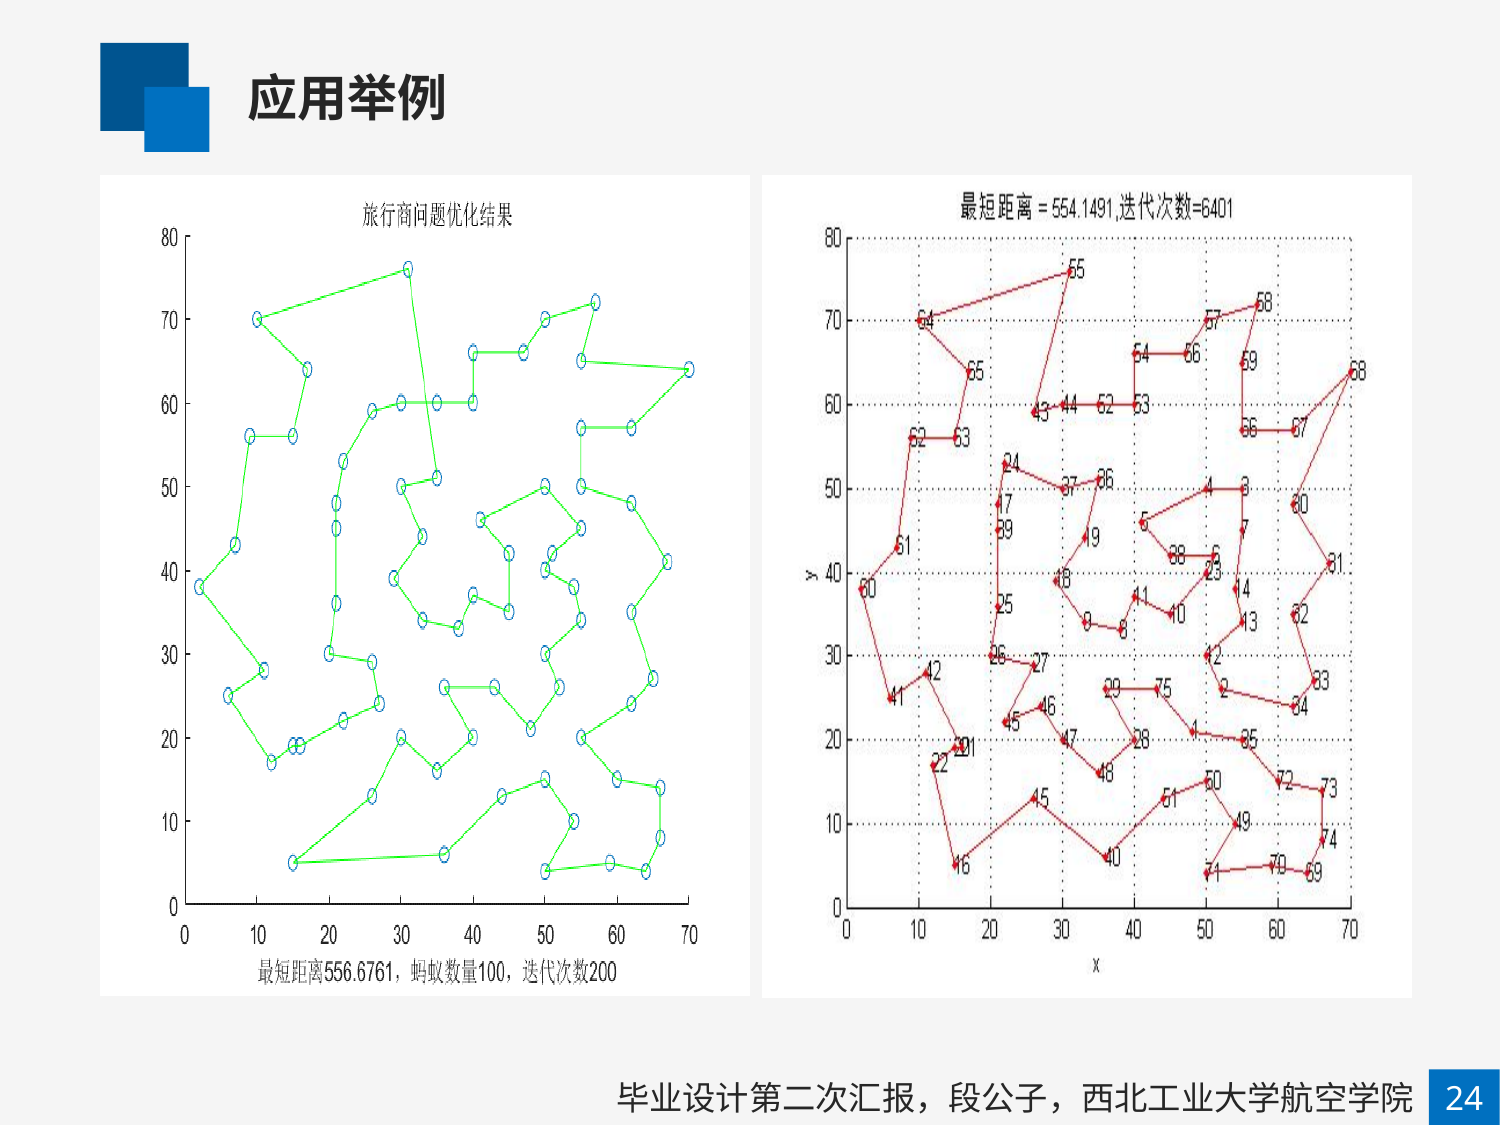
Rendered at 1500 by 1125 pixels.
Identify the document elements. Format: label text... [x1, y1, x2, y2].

text_box 应用举例 [232, 59, 1400, 135]
picture [100, 175, 750, 996]
picture [762, 175, 1412, 998]
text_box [200, 1069, 1500, 1125]
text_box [100, 42, 210, 152]
